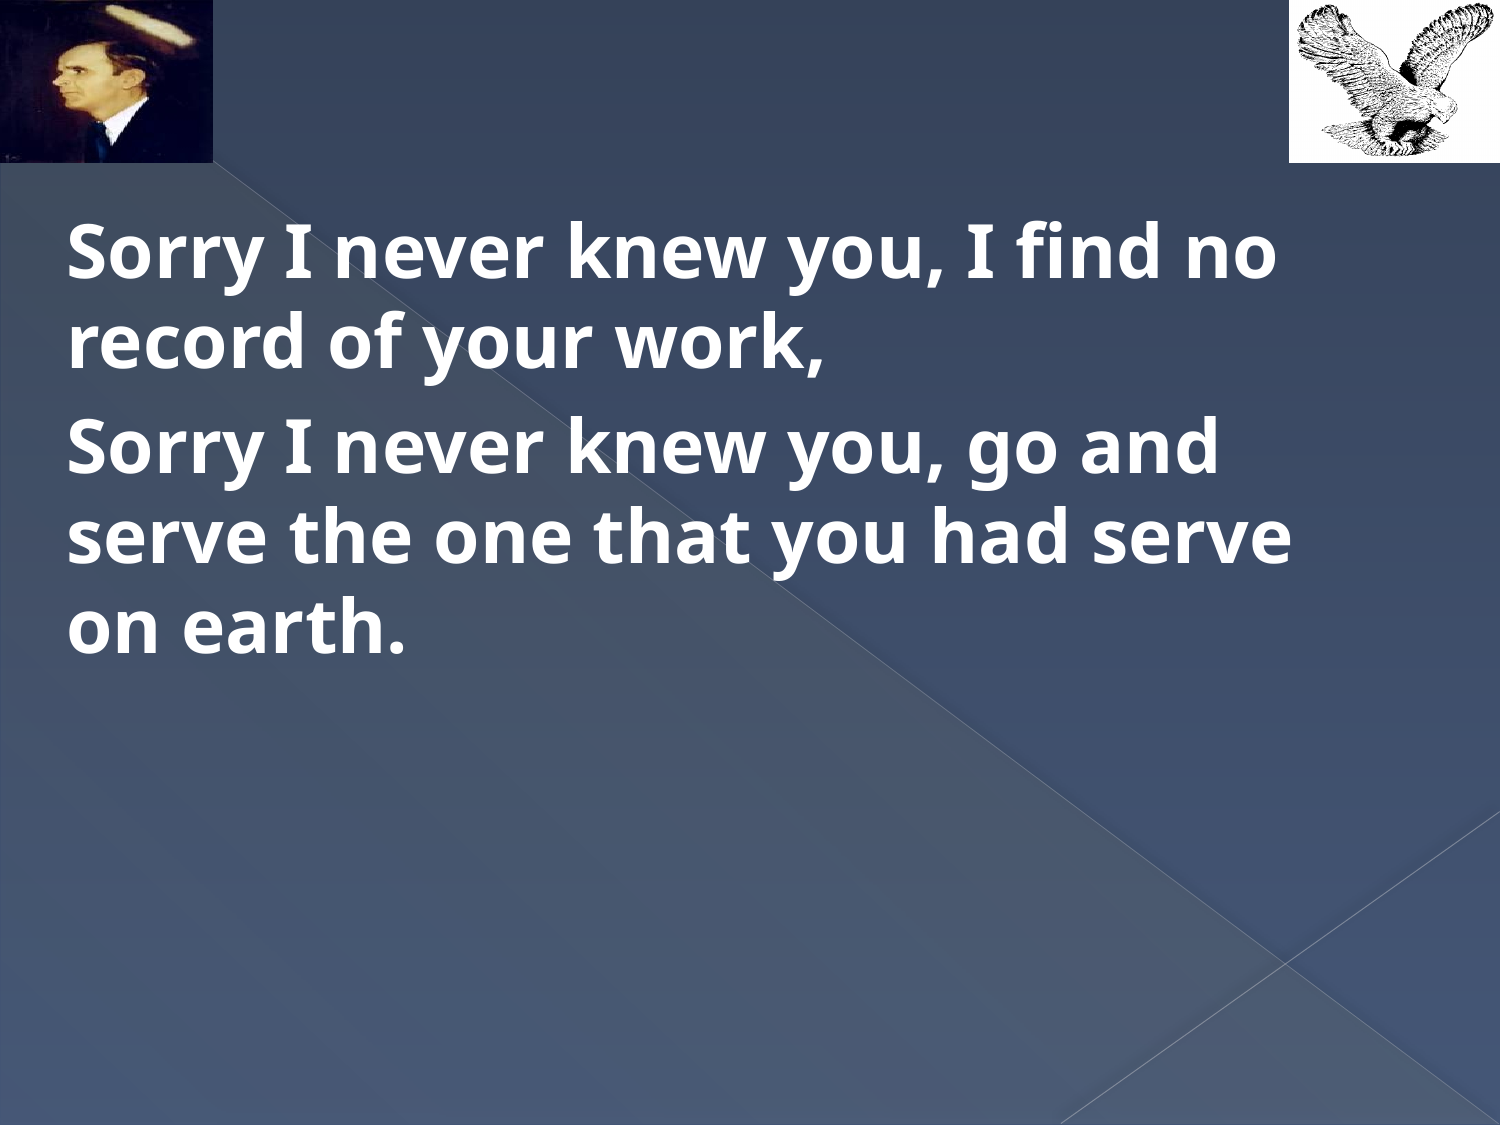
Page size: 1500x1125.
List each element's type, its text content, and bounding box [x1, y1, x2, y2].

picture [0, 0, 213, 163]
picture [1288, 0, 1500, 163]
list Sorry I never knew you, I find no record of your work, Sorry I never knew you, go and serve the one that you had serve on earth. [41, 196, 1392, 947]
